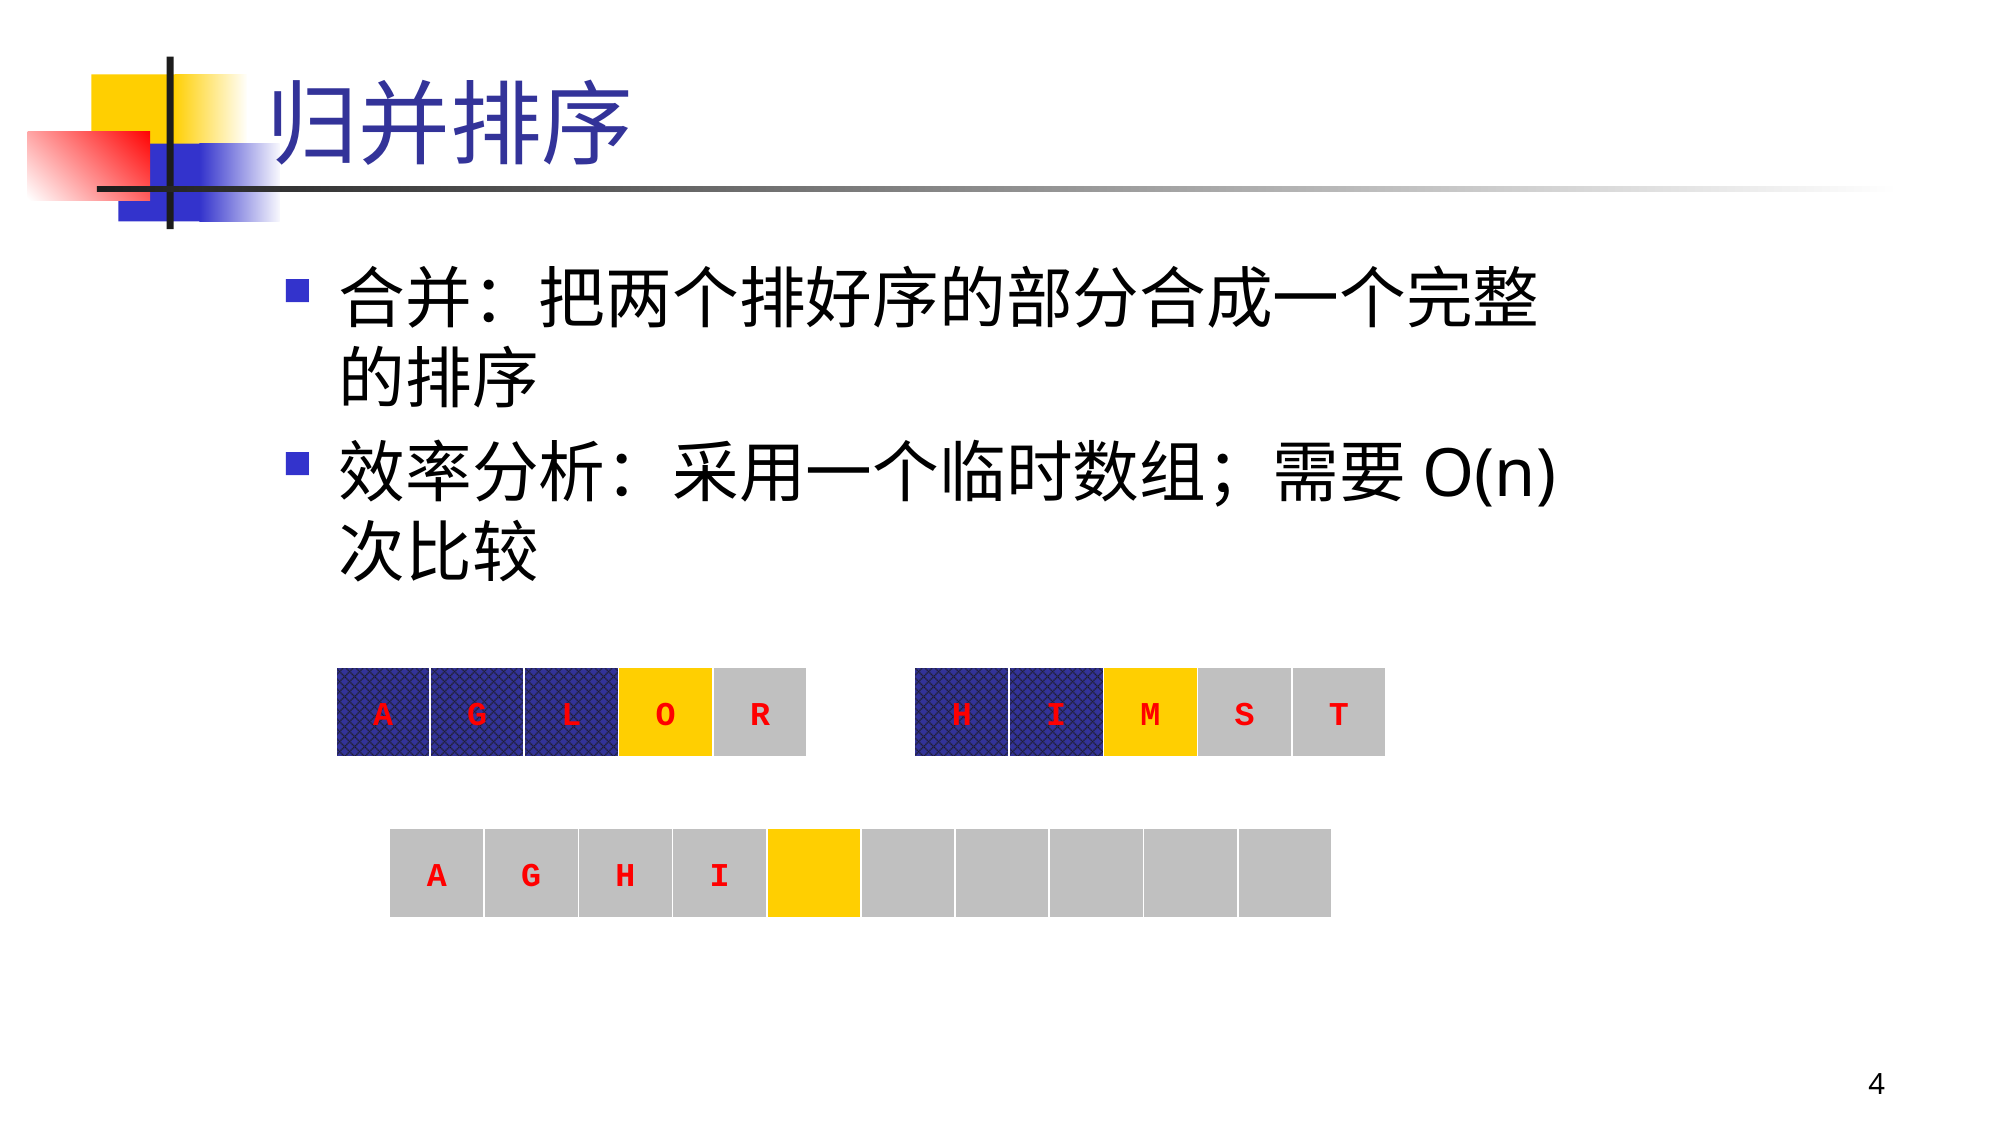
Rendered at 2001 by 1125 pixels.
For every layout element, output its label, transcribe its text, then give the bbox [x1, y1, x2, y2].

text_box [335, 667, 1386, 918]
title 归并排序 [251, 0, 1957, 183]
slide_number 4 [1483, 1037, 1900, 1113]
list 合并：把两个排好序的部分合成一个完整的排序 效率分析：采用一个临时数组；需要O(n)次比较 [267, 248, 1574, 924]
